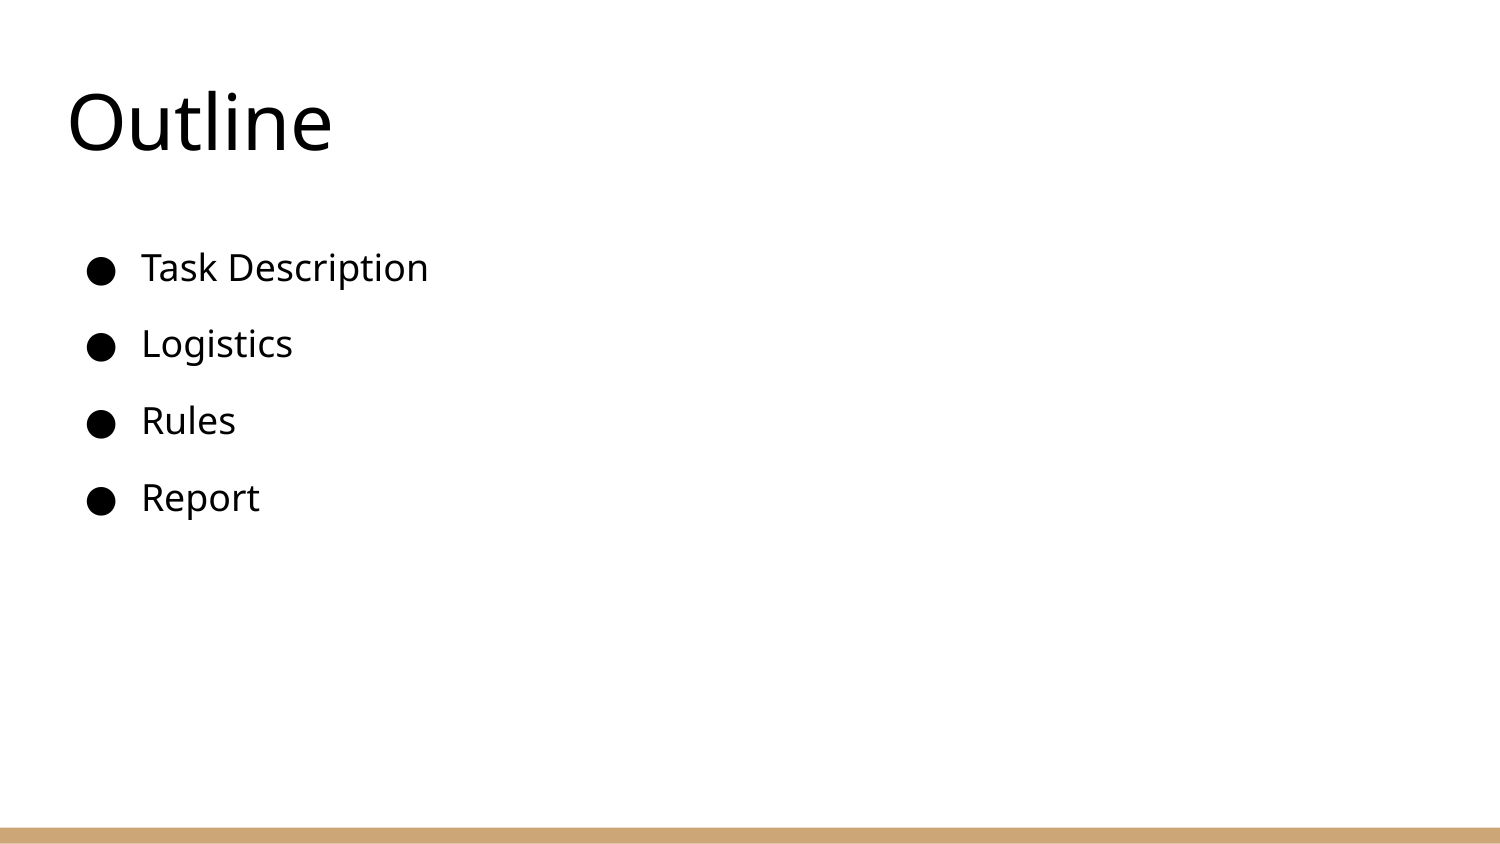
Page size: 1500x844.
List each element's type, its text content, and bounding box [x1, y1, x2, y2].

title Outline [51, 51, 1449, 189]
list Task Description Logistics Rules Report [51, 200, 1449, 752]
